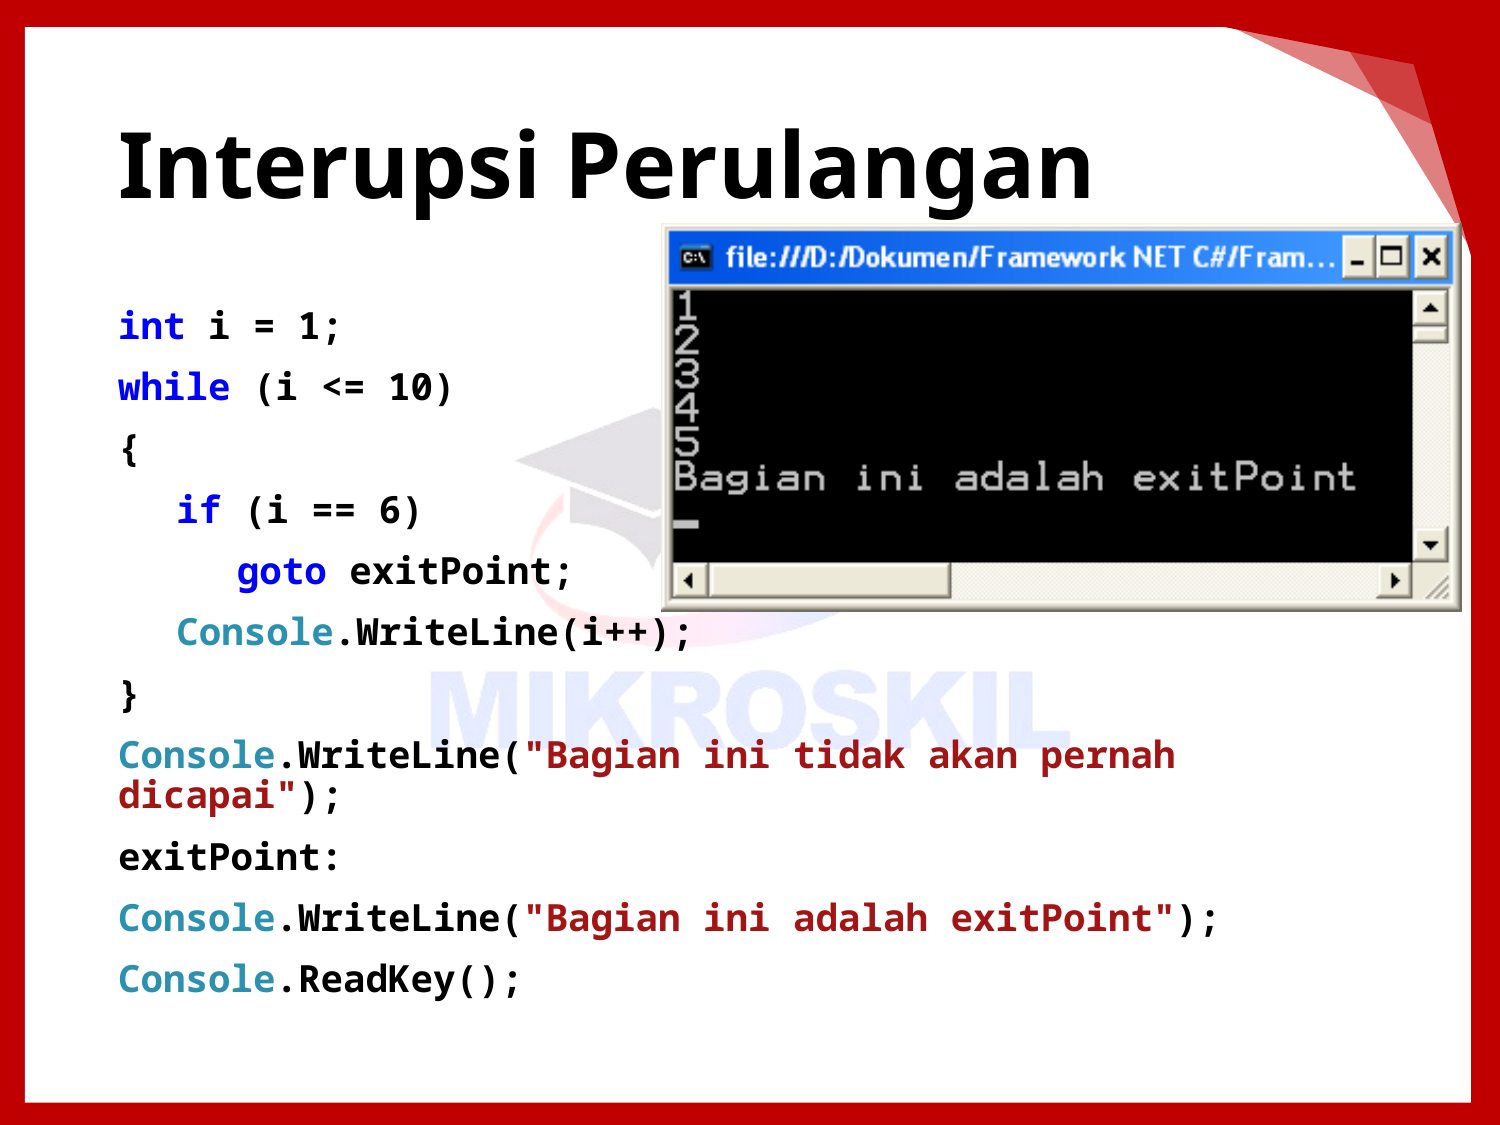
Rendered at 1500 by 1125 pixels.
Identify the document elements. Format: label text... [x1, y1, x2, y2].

title Interupsi Perulangan [103, 59, 1397, 278]
list int i = 1; while (i <= 10) { if (i == 6) goto exitPoint; Console.WriteLine(i++); } Console.WriteLine("Bagian ini tidak akan pernah dicapai"); exitPoint: Console.WriteLine("Bagian ini adalah exitPoint"); Console.ReadKey(); [103, 299, 1397, 1014]
picture [661, 223, 1462, 612]
